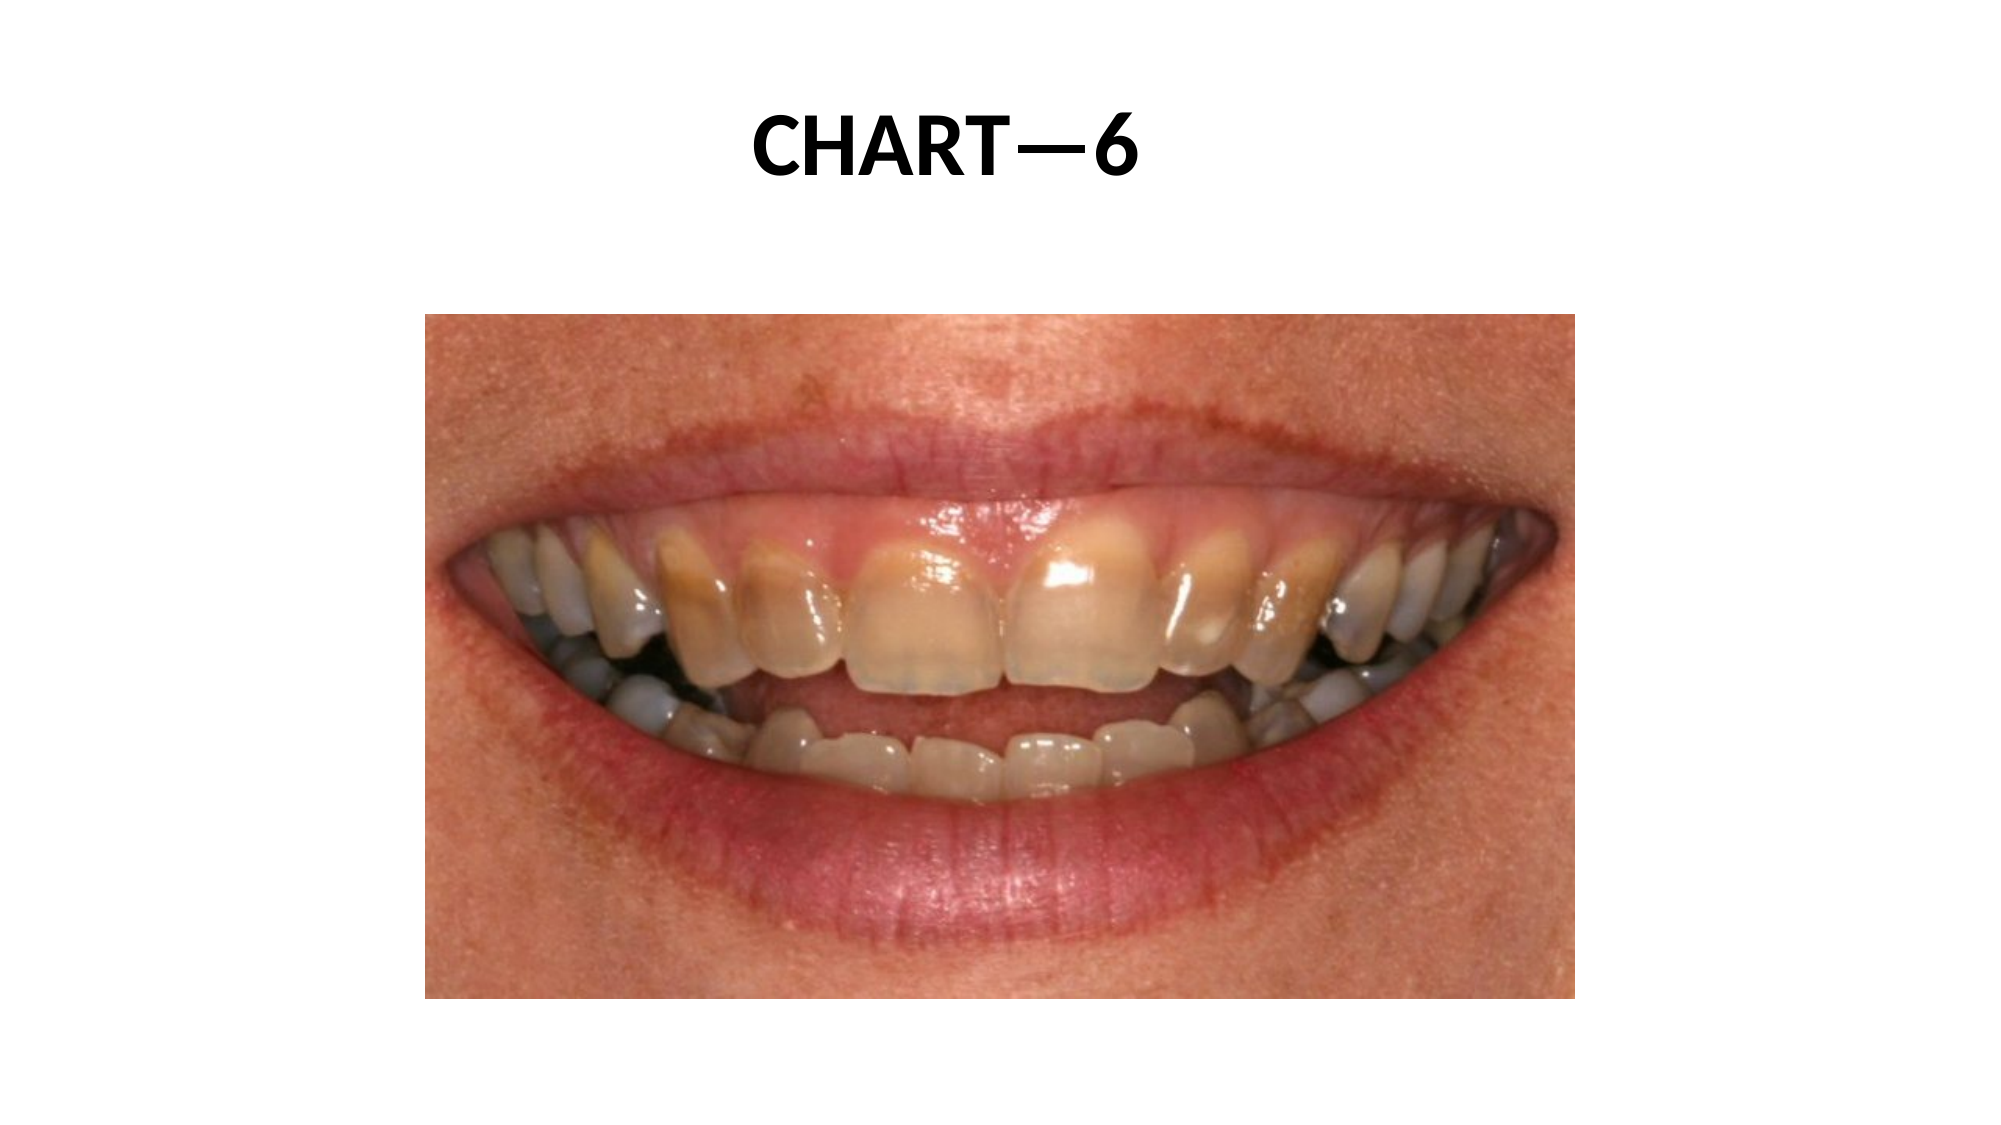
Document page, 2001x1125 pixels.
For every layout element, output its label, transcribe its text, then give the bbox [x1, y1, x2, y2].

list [424, 314, 1575, 999]
title CHART—6 [137, 59, 1863, 278]
